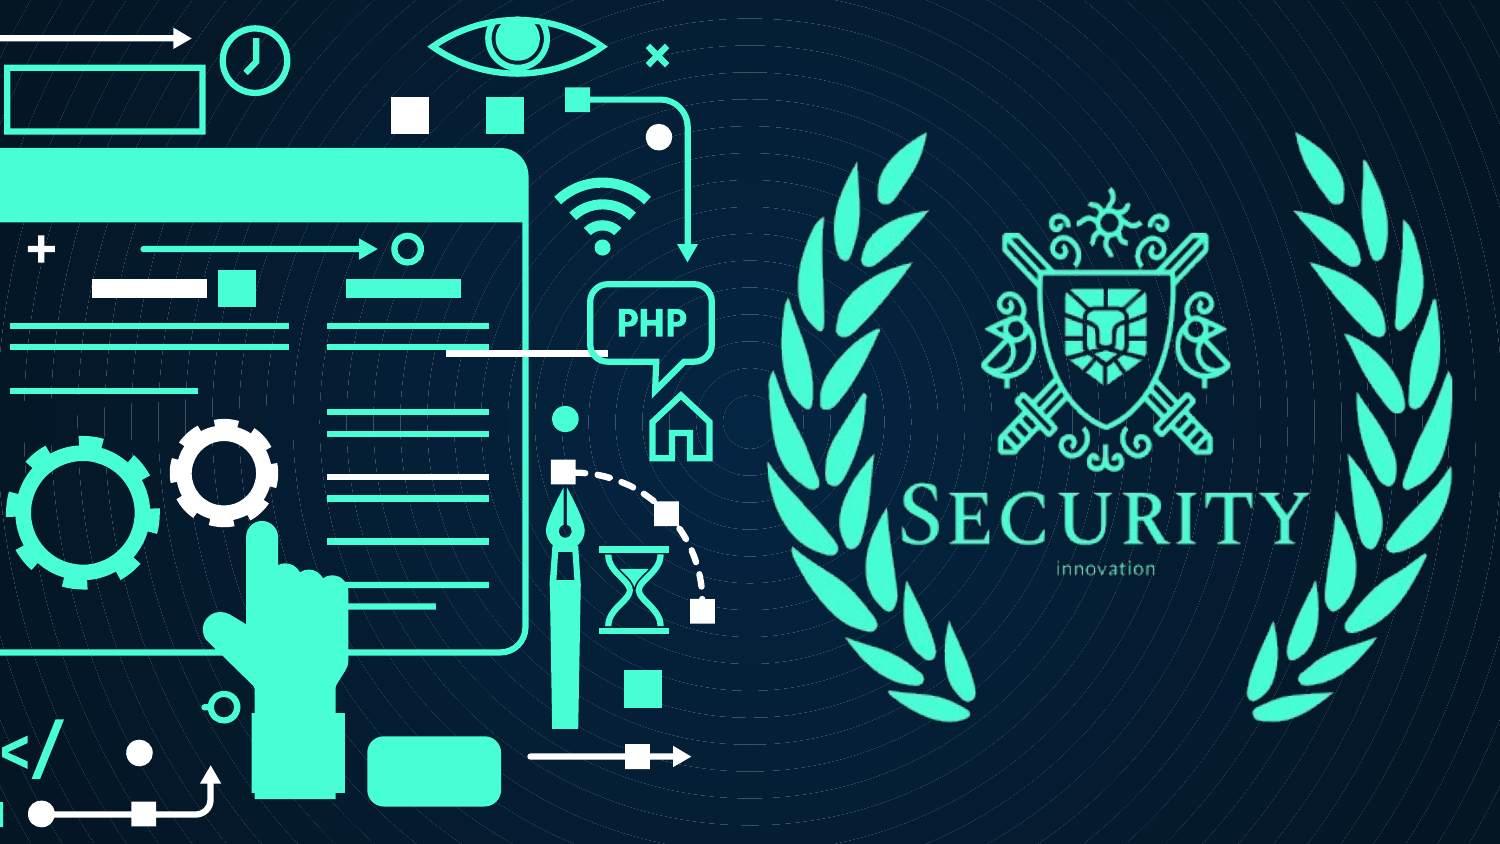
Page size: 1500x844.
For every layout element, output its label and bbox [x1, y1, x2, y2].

text_box [645, 43, 670, 68]
text_box [598, 628, 670, 635]
text_box [565, 87, 699, 263]
text_box [9, 344, 290, 351]
text_box [367, 736, 502, 807]
text_box [218, 269, 257, 308]
text_box [550, 459, 589, 485]
text_box [327, 409, 489, 416]
text_box [327, 430, 489, 437]
text_box [0, 27, 192, 49]
text_box [605, 554, 633, 627]
text_box [327, 322, 489, 329]
text_box [91, 279, 207, 298]
text_box [527, 744, 692, 770]
text_box [327, 495, 489, 502]
text_box [594, 239, 611, 256]
text_box [0, 147, 529, 350]
text_box [327, 473, 489, 481]
text_box [327, 538, 489, 545]
text_box [391, 232, 424, 266]
text_box [635, 554, 664, 627]
text_box [688, 547, 700, 566]
text_box [201, 690, 241, 724]
text_box [583, 220, 622, 236]
text_box [219, 25, 291, 97]
text_box [169, 418, 279, 528]
text_box [640, 490, 689, 543]
text_box [0, 357, 529, 800]
text_box [27, 765, 222, 828]
text_box [2, 735, 28, 769]
text_box [598, 546, 670, 553]
text_box [391, 96, 430, 135]
text_box [9, 387, 198, 394]
text_box [596, 350, 609, 357]
text_box [327, 344, 489, 351]
picture [751, 122, 1475, 745]
text_box [545, 487, 585, 729]
text_box [140, 238, 378, 260]
text_box [486, 96, 524, 135]
text_box [427, 16, 608, 77]
text_box [640, 308, 663, 337]
text_box [345, 279, 461, 298]
text_box [9, 322, 290, 329]
text_box [667, 308, 687, 337]
text_box [645, 123, 673, 151]
text_box [5, 435, 160, 590]
text_box [696, 571, 705, 590]
text_box [587, 281, 715, 399]
text_box [31, 719, 65, 780]
text_box [554, 177, 651, 205]
text_box [27, 235, 55, 263]
text_box [569, 199, 636, 221]
text_box [4, 64, 206, 135]
text_box [619, 568, 649, 588]
text_box [126, 739, 153, 767]
text_box [594, 471, 613, 482]
text_box [649, 391, 713, 462]
text_box [552, 405, 579, 433]
text_box [446, 350, 590, 357]
text_box [0, 802, 4, 828]
text_box [243, 38, 260, 76]
text_box [618, 308, 638, 337]
text_box [618, 478, 637, 491]
text_box [690, 595, 715, 624]
text_box [623, 670, 662, 709]
